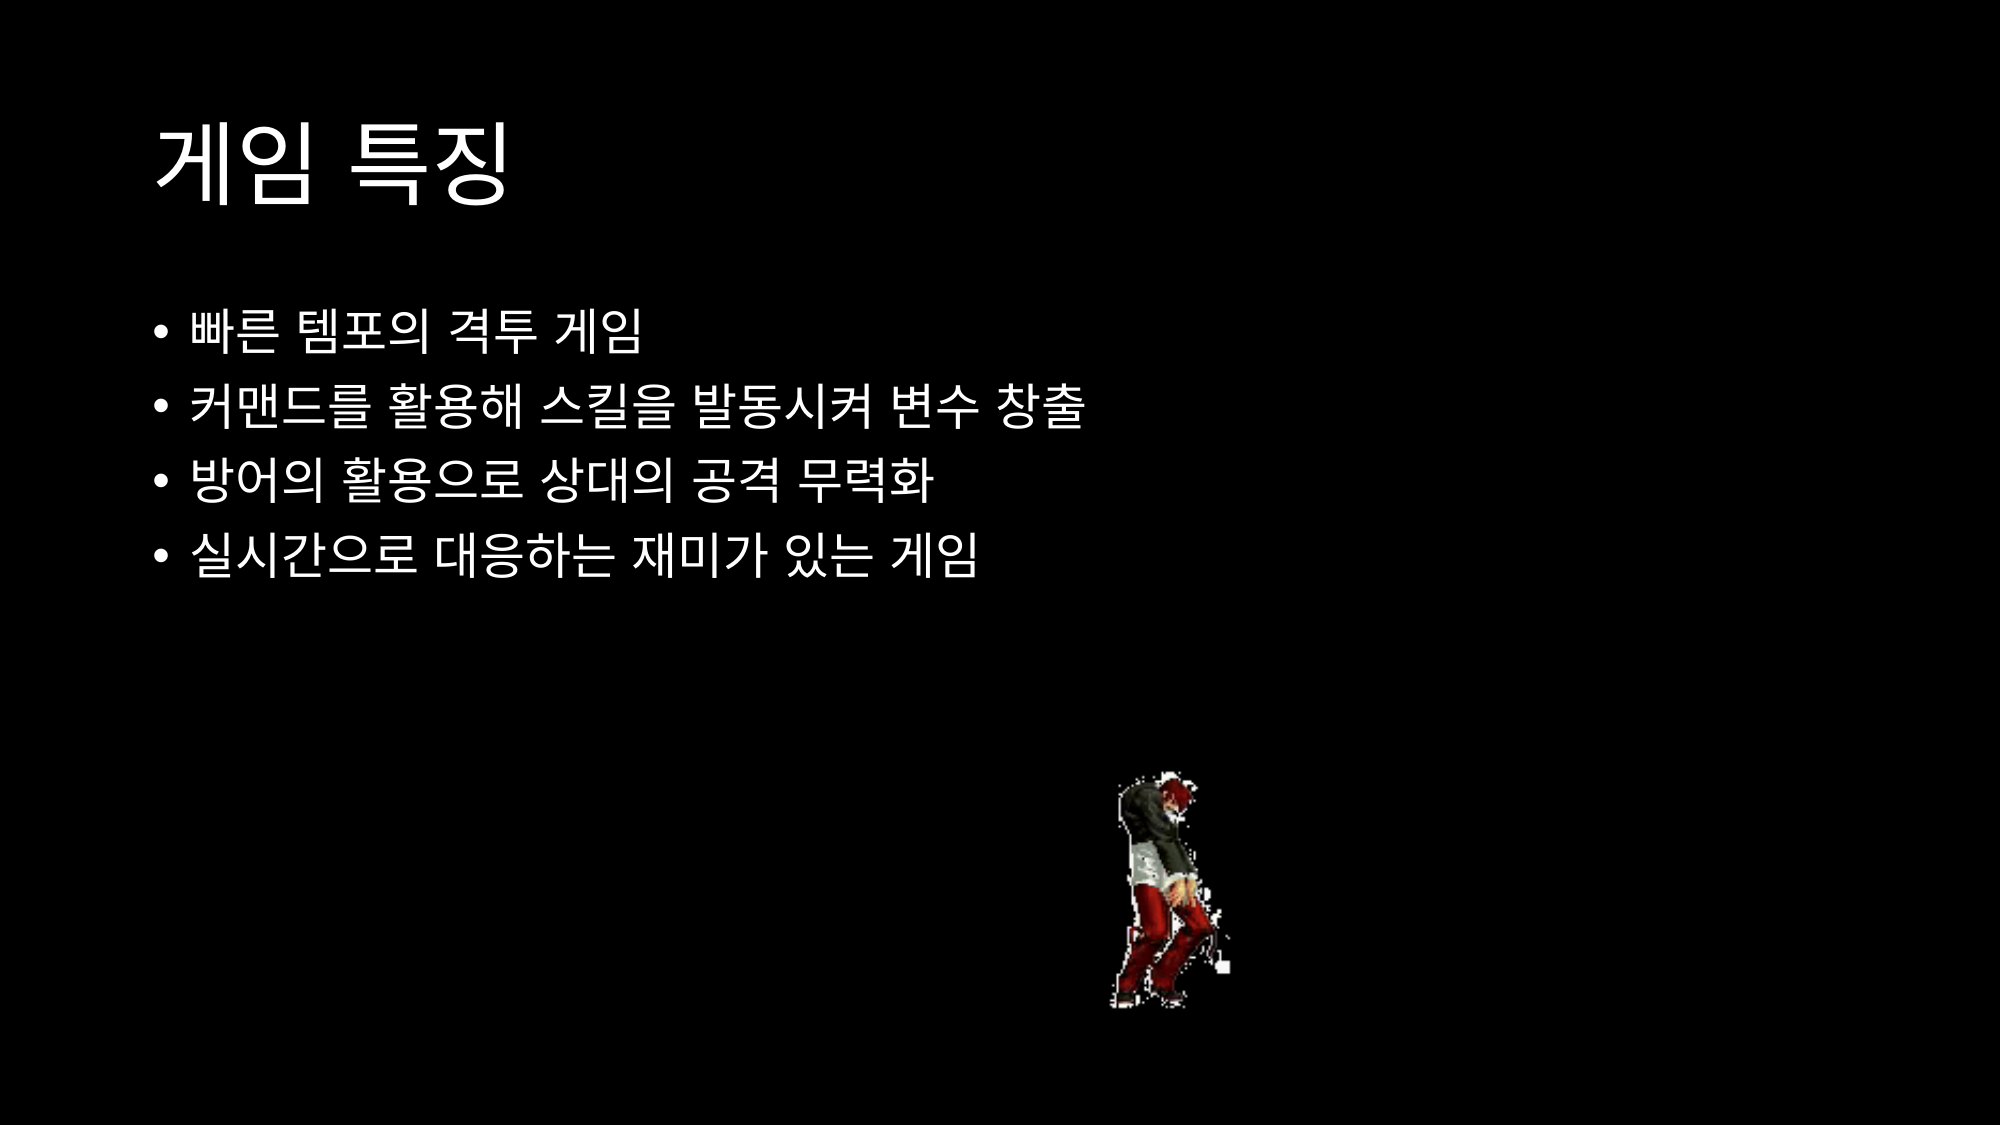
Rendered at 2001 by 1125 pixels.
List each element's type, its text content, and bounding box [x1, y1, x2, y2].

title 게임 특징 [137, 59, 1863, 278]
list 빠른 템포의 격투 게임 커맨드를 활용해 스킬을 발동시켜 변수 창출 방어의 활용으로 상대의 공격 무력화 실시간으로 대응하는 재미가 있는 게임 [137, 299, 1863, 1014]
picture [1024, 562, 1741, 1030]
